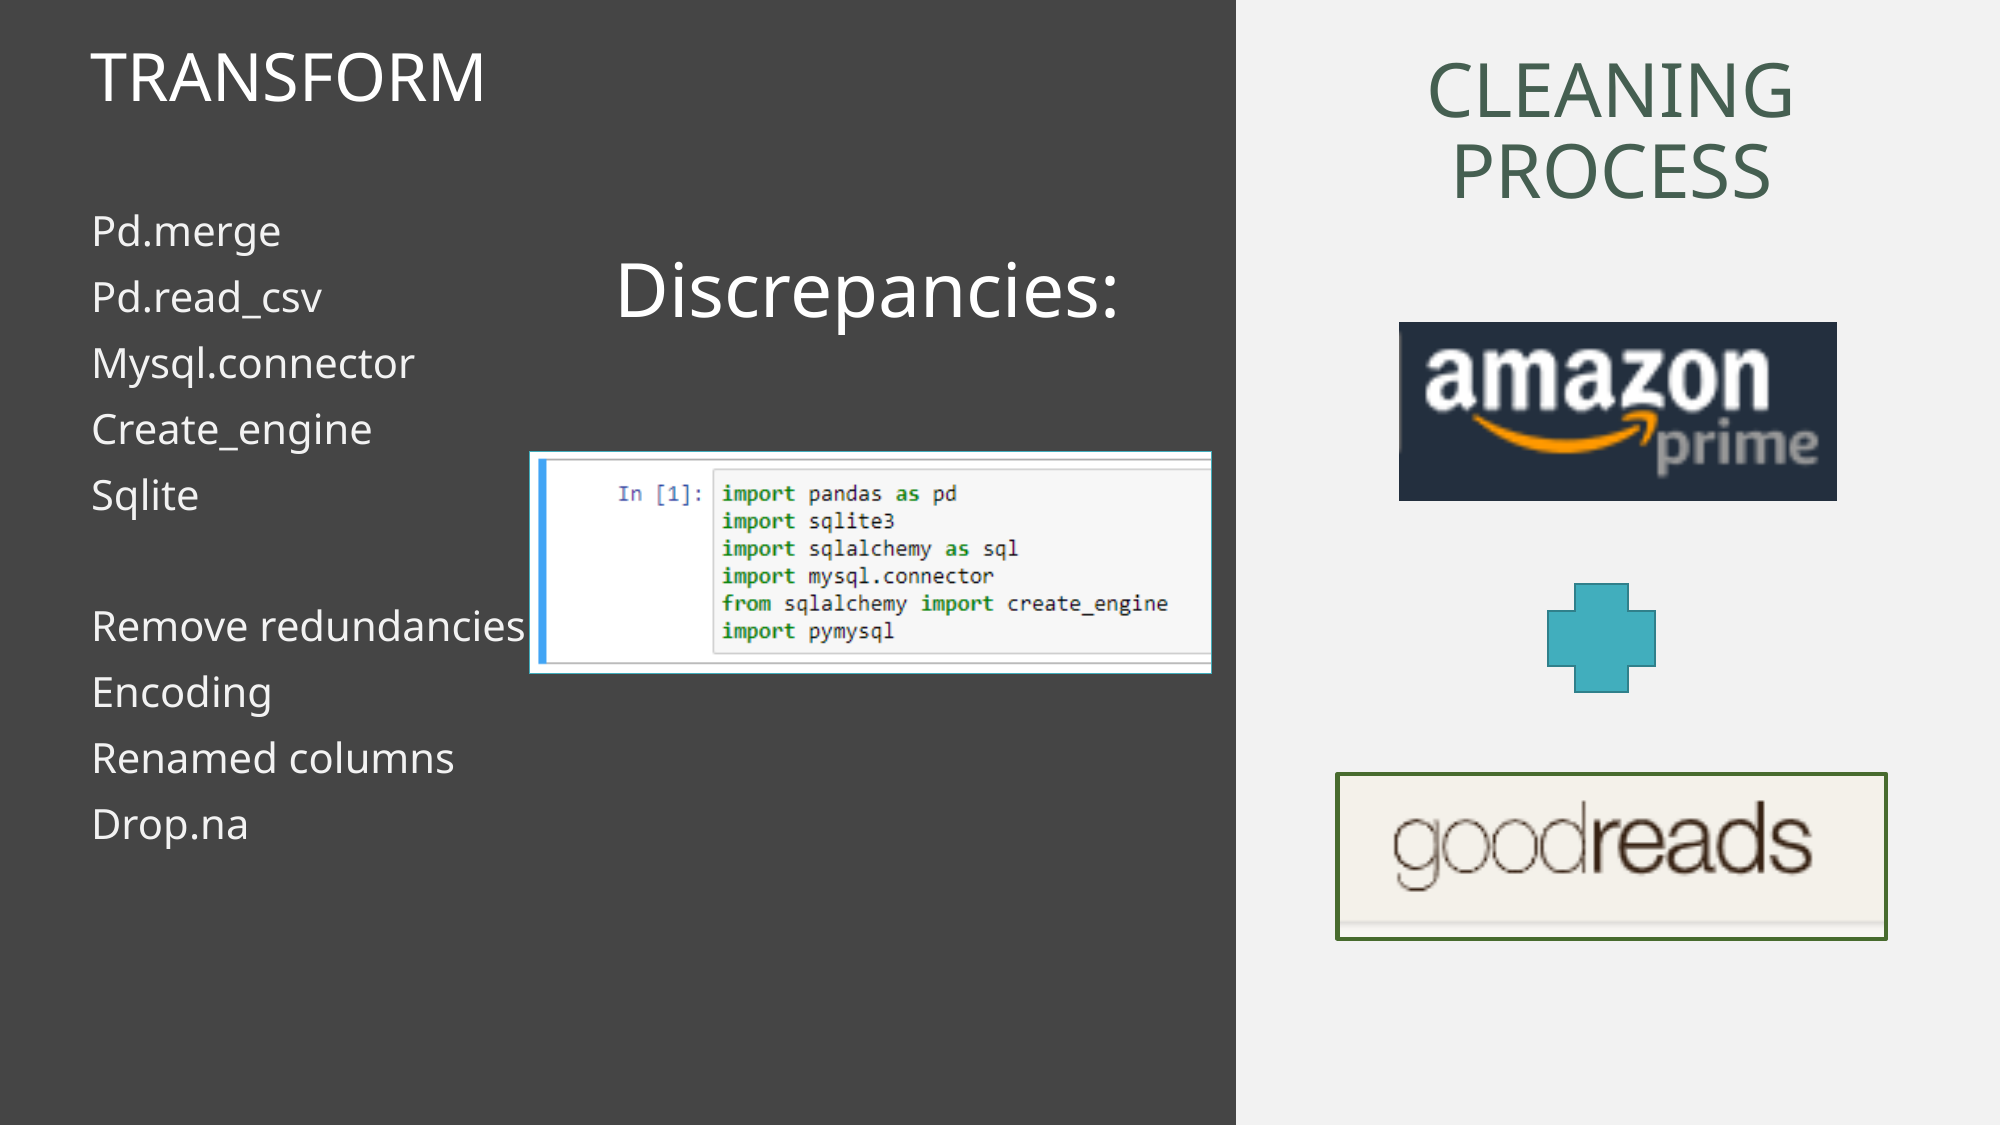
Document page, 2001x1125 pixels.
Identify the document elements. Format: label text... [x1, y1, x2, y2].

text_box [1237, 0, 2000, 1125]
picture [529, 451, 1212, 674]
text_box [1547, 583, 1656, 693]
title CLEANING PROCESS [1272, 44, 1951, 223]
picture [1339, 775, 1885, 937]
text_box Discrepancies: [599, 245, 1179, 351]
list Pd.merge Pd.read_csv Mysql.connector Create_engine Sqlite Remove redundancies Encoding Renamed columns Drop.na [76, 150, 1160, 975]
picture [1399, 322, 1837, 501]
text_box [0, 0, 1237, 1125]
text_box TRANSFORM [76, 27, 804, 123]
